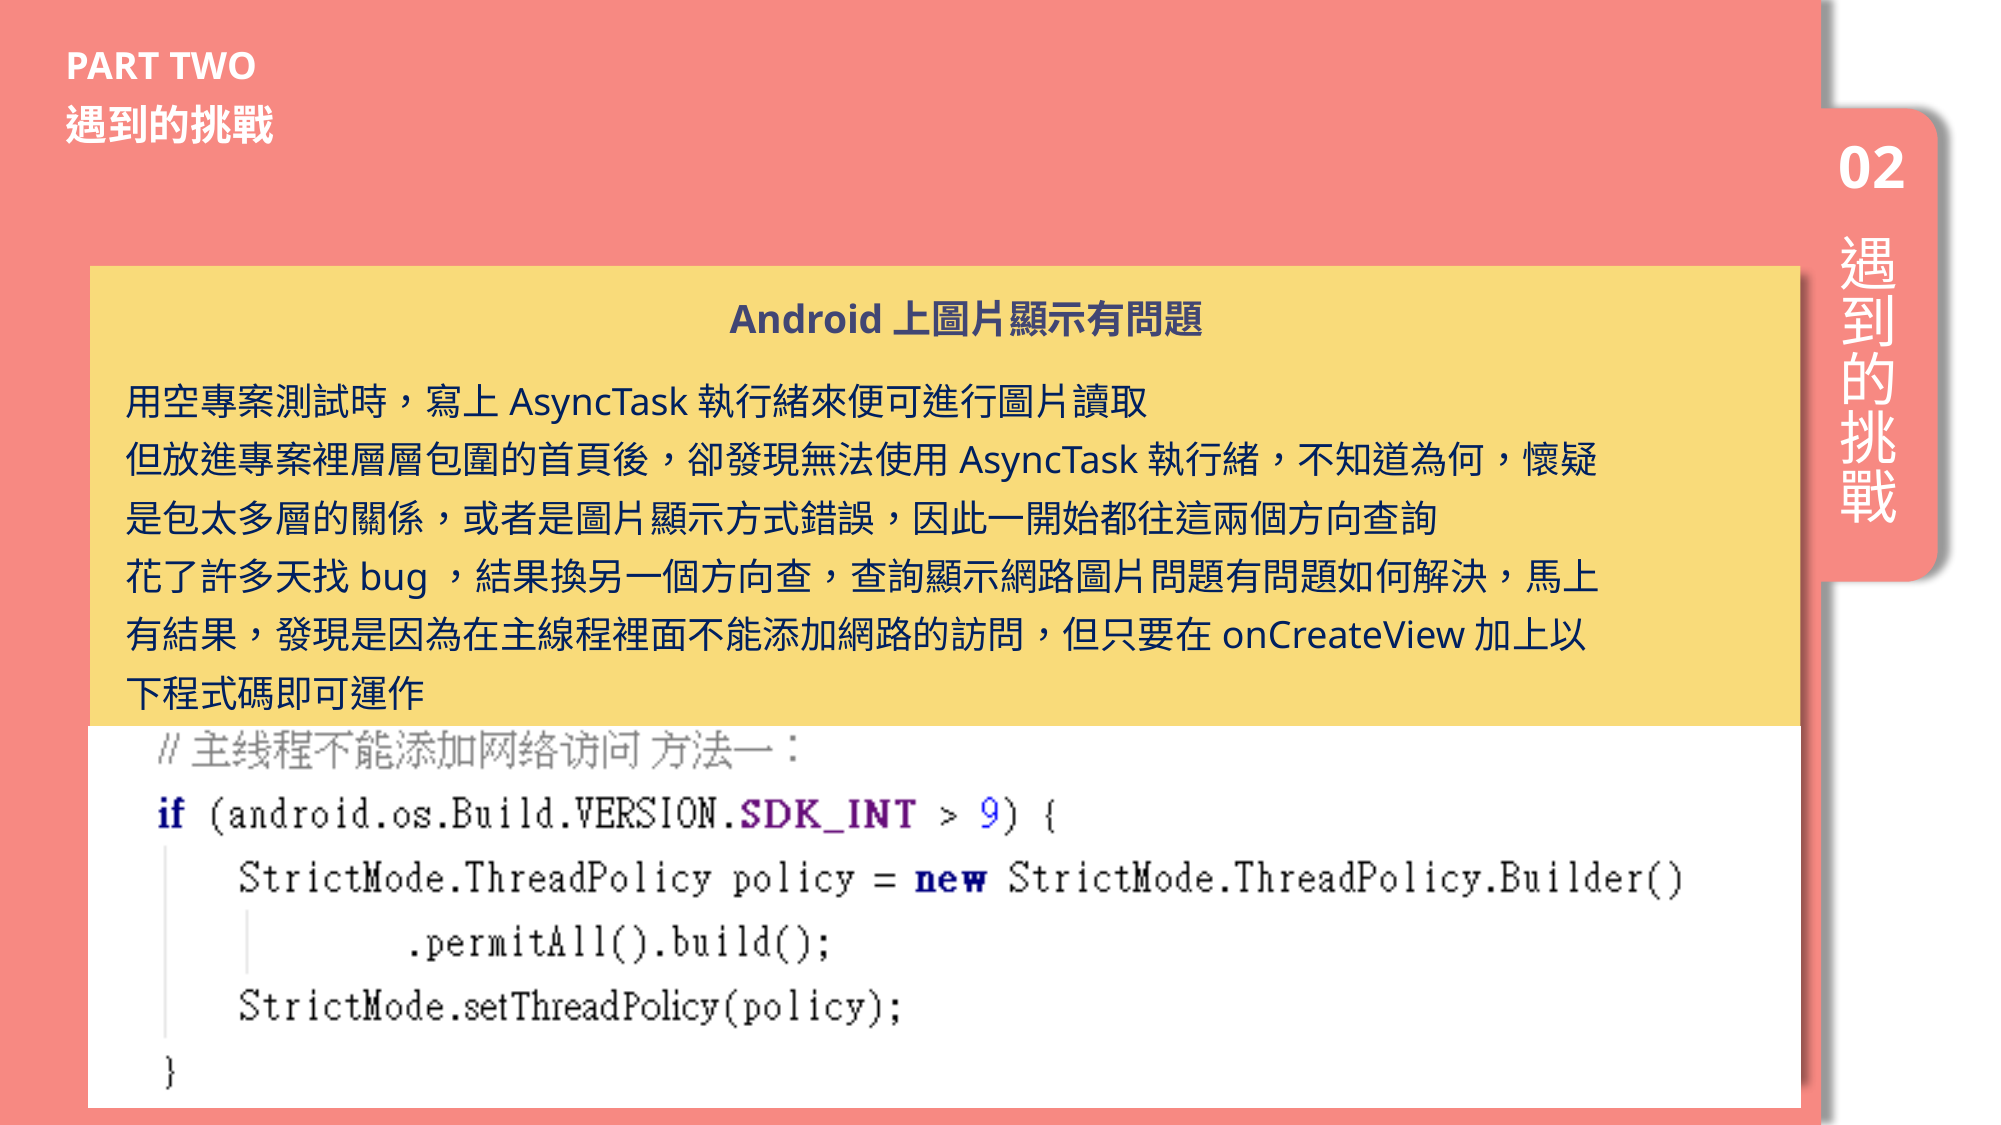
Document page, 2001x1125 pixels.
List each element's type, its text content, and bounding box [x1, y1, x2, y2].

list PART TWO [50, 39, 698, 97]
list 遇到的挑戰 [50, 97, 698, 156]
list 02 [1823, 131, 1923, 220]
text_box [90, 265, 1801, 726]
picture [88, 726, 1801, 1108]
list 遇到的挑戰 [1823, 220, 1923, 576]
